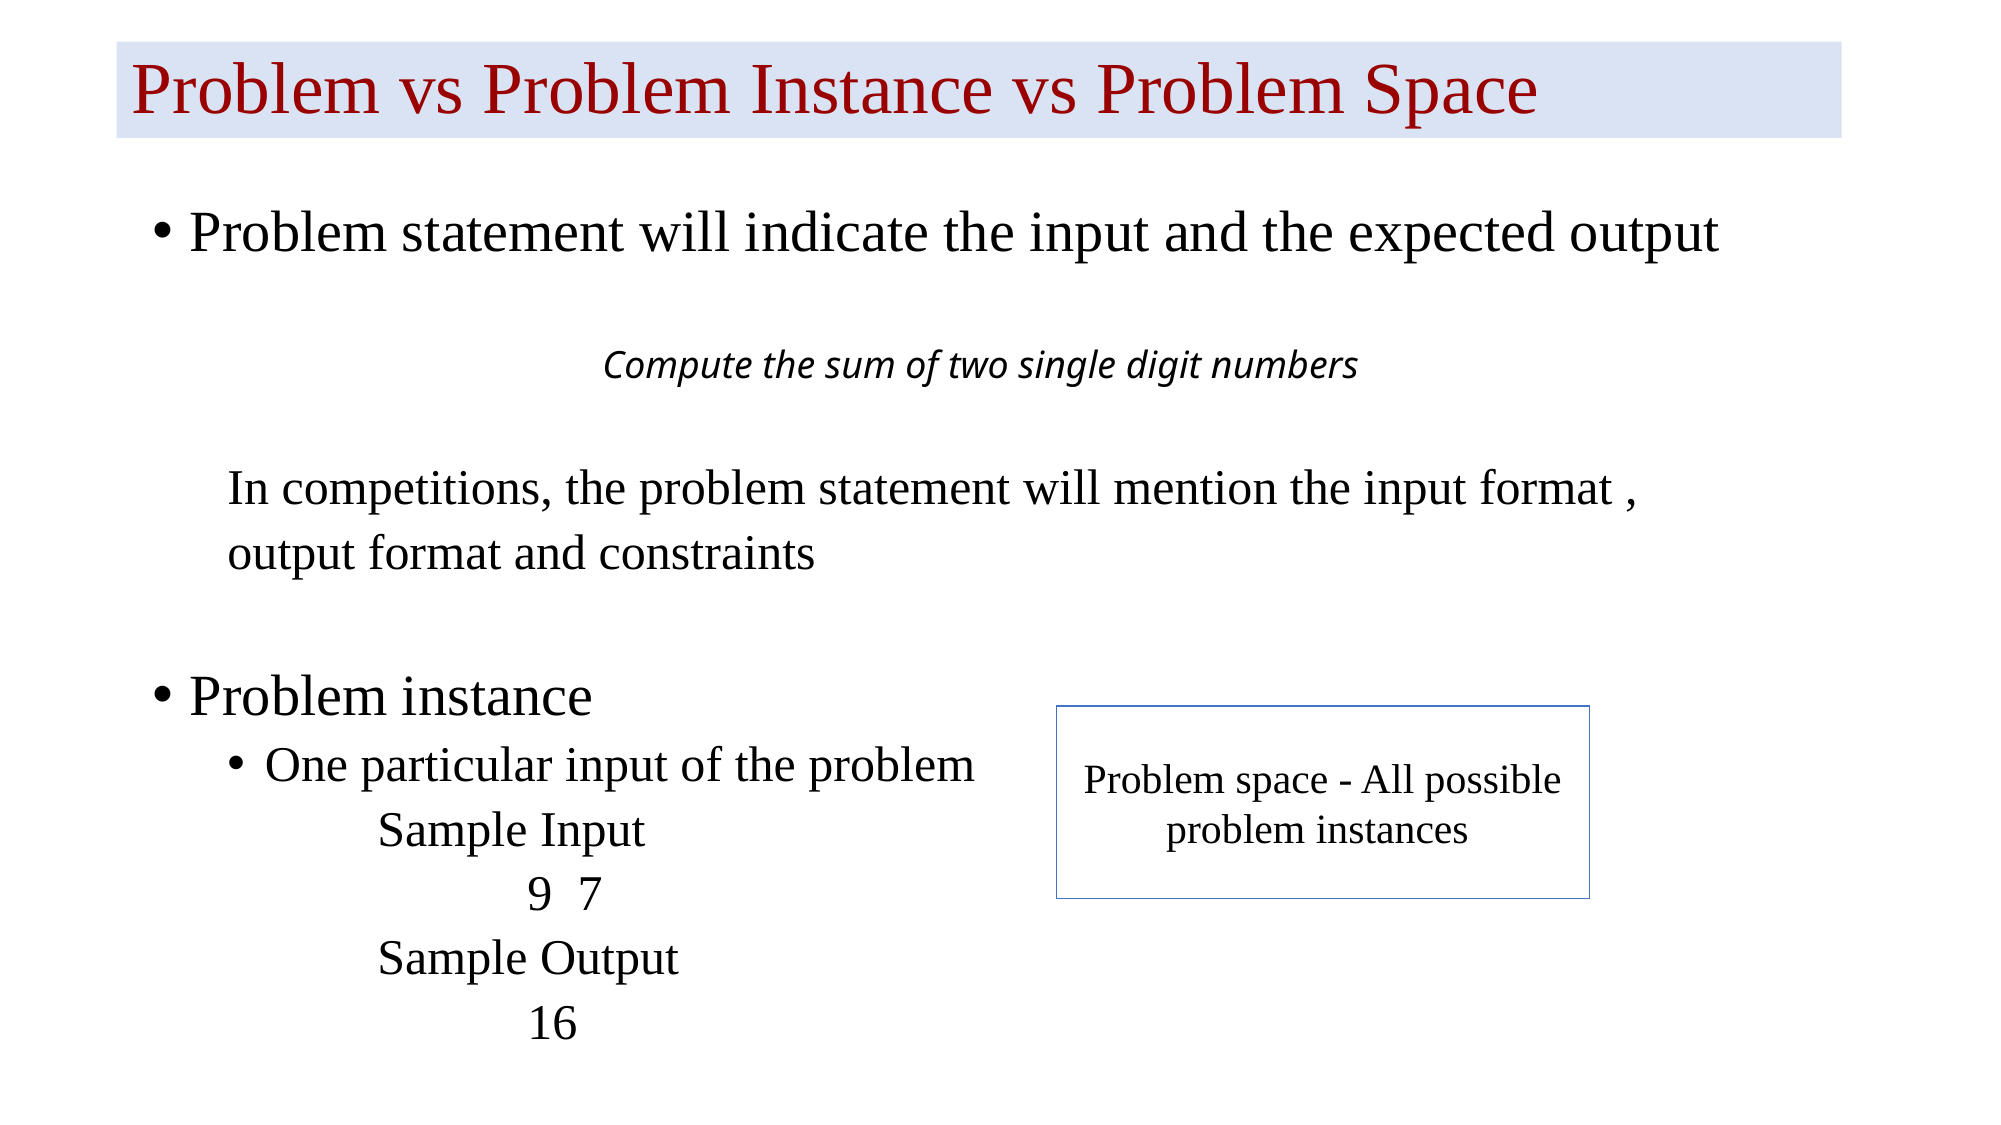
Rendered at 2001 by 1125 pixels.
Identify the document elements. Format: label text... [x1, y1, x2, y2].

list Problem statement will indicate the input and the expected output Compute the sum of two single digit numbers In competitions, the problem statement will mention the input format , output format and constraints Problem instance One particular input of the problem Sample Input 9 7 Sample Output 16 [137, 193, 1863, 1069]
title Problem vs Problem Instance vs Problem Space [116, 41, 1842, 138]
text_box Problem space - All possible problem instances [1056, 705, 1590, 899]
